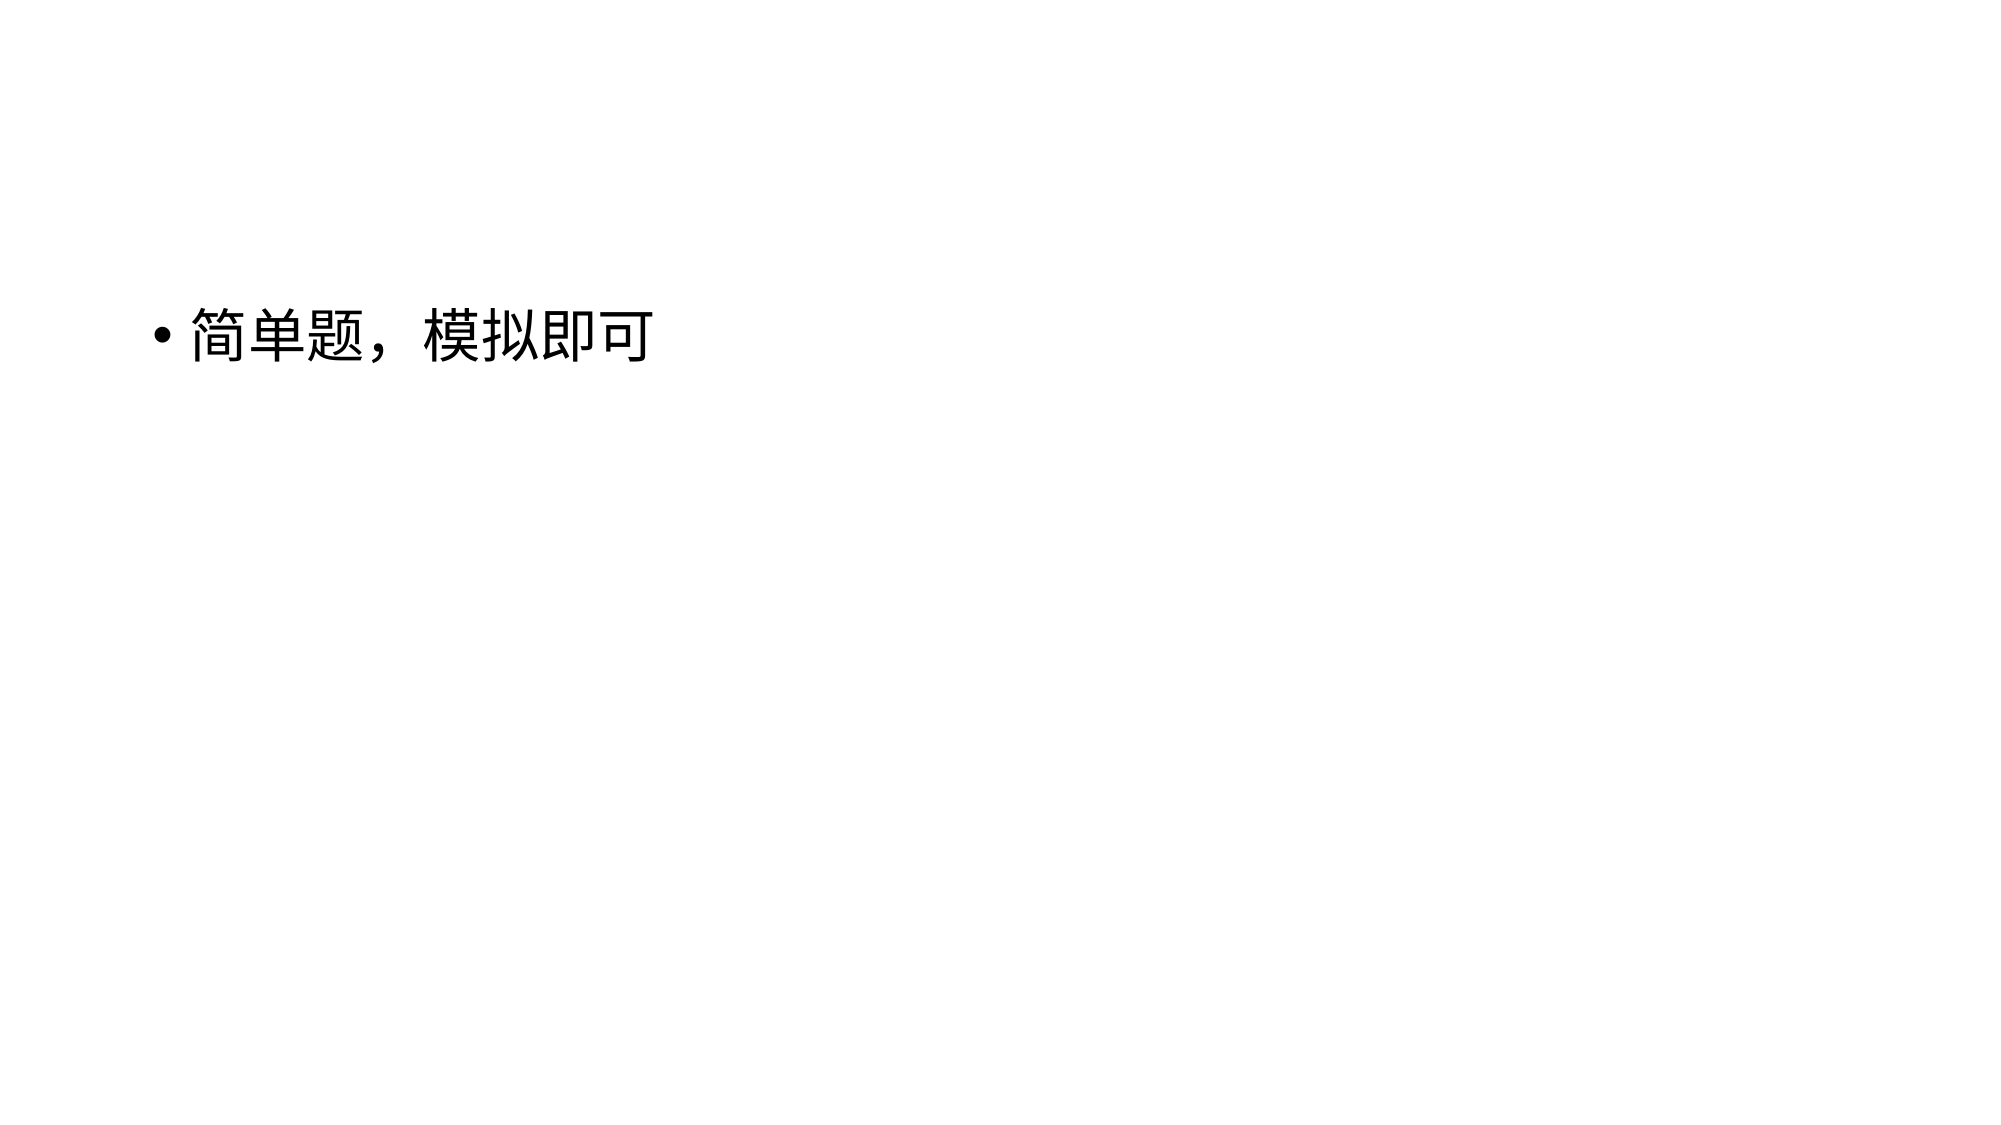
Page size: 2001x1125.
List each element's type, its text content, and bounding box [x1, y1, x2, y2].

list 简单题，模拟即可 [137, 299, 1863, 1014]
